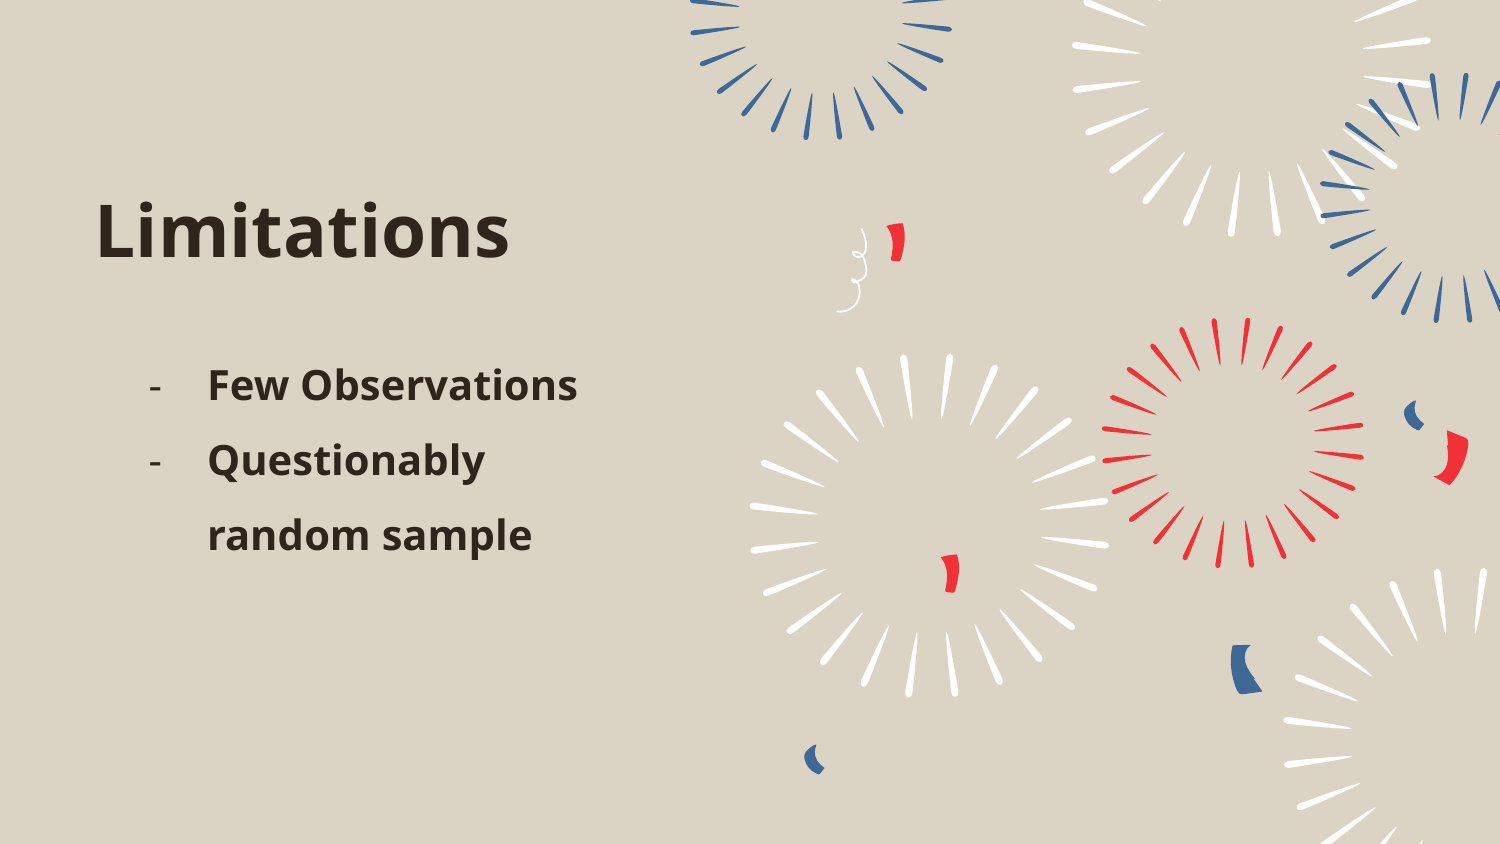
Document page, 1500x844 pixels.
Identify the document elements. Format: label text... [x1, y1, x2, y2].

text_box Few Observations Questionably random sample [116, 319, 610, 650]
title Limitations [79, 169, 712, 281]
